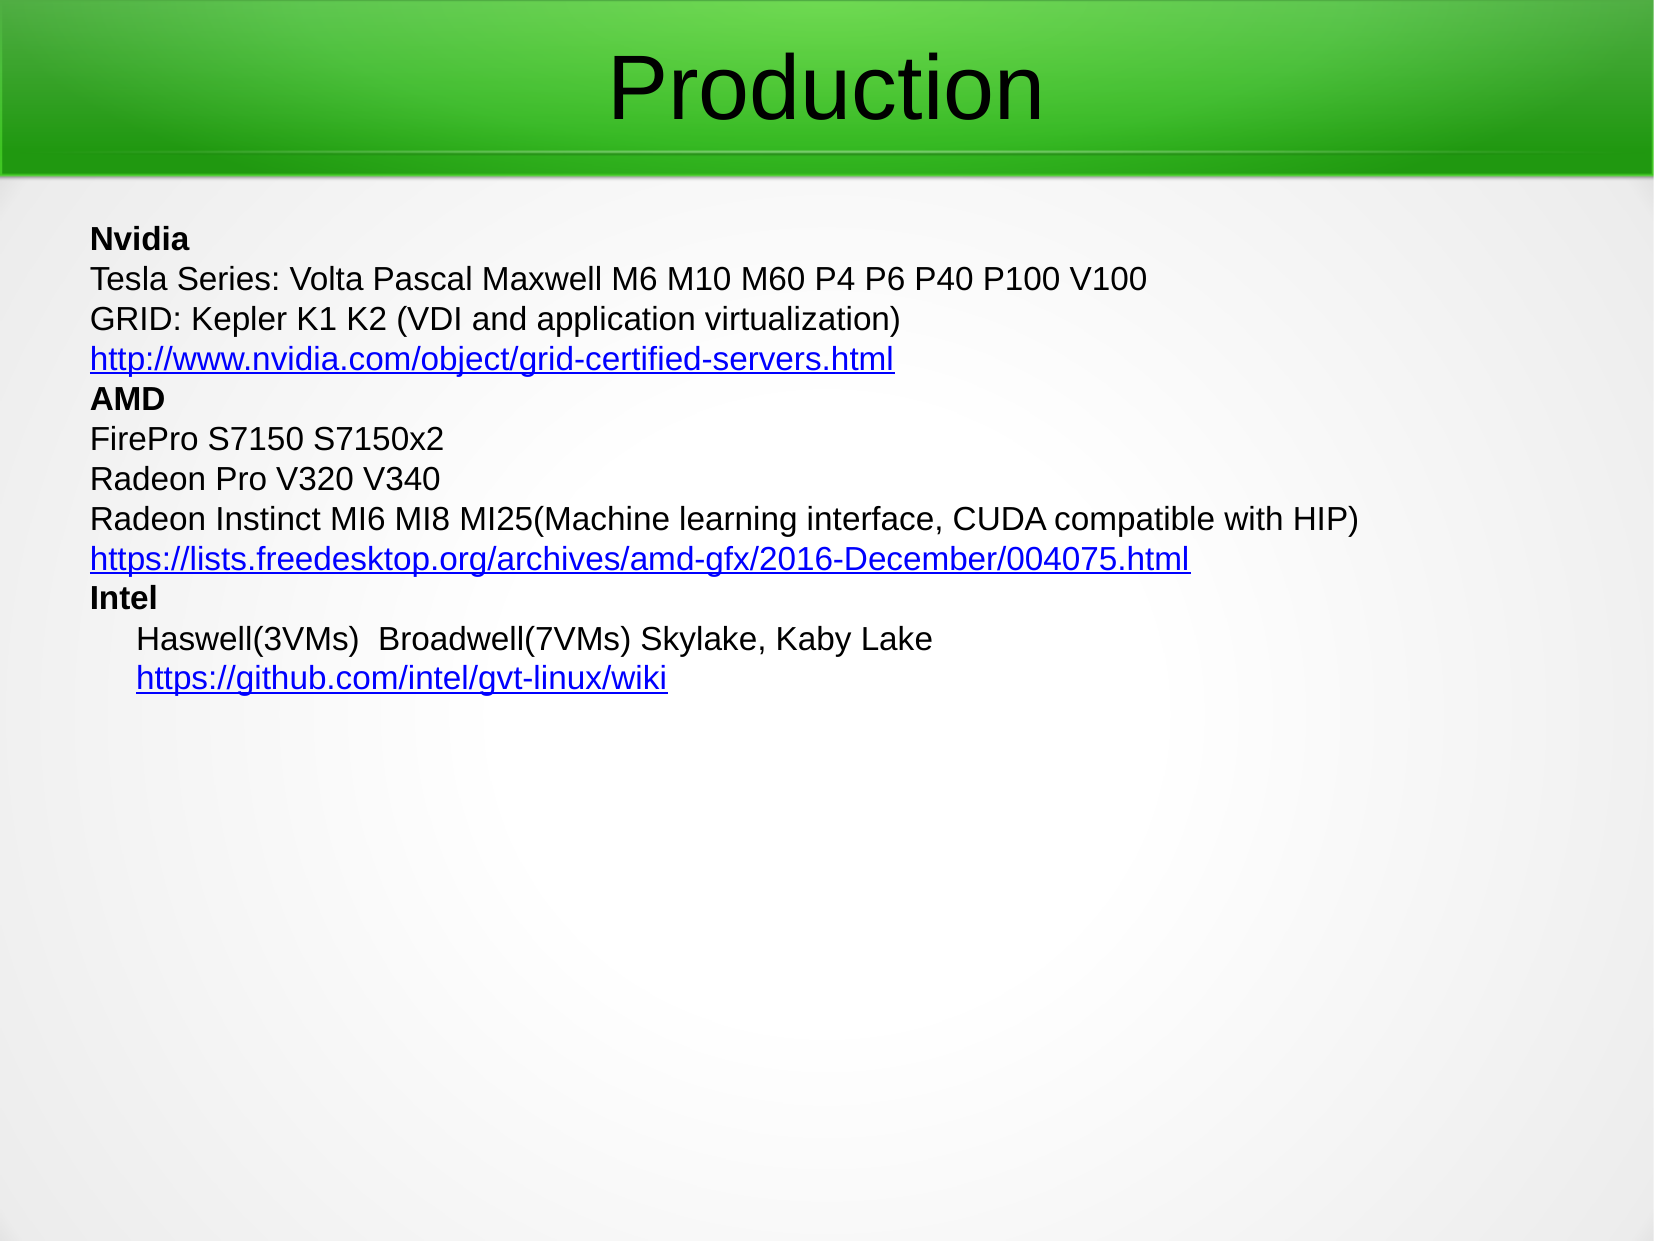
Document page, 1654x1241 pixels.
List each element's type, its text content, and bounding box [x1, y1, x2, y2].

picture [0, 0, 1654, 1241]
text_box Production [82, 11, 1571, 154]
text_box Nvidia Tesla Series: Volta Pascal Maxwell M6 M10 M60 P4 P6 P40 P100 V100 GRID: Kepler K1 K2 (VDI and application virtualization) http://www.nvidia.com/object/grid-certified-servers.html AMD FirePro S7150 S7150x2 Radeon Pro V320 V340 Radeon Instinct MI6 MI8 MI25(Machine learning interface, CUDA compatible with HIP) https://lists.freedesktop.org/archives/amd-gfx/2016-December/004075.html Intel Haswell(3VMs) Broadwell(7VMs) Skylake, Kaby Lake https://github.com/intel/gvt-linux/wiki [74, 210, 1440, 1239]
